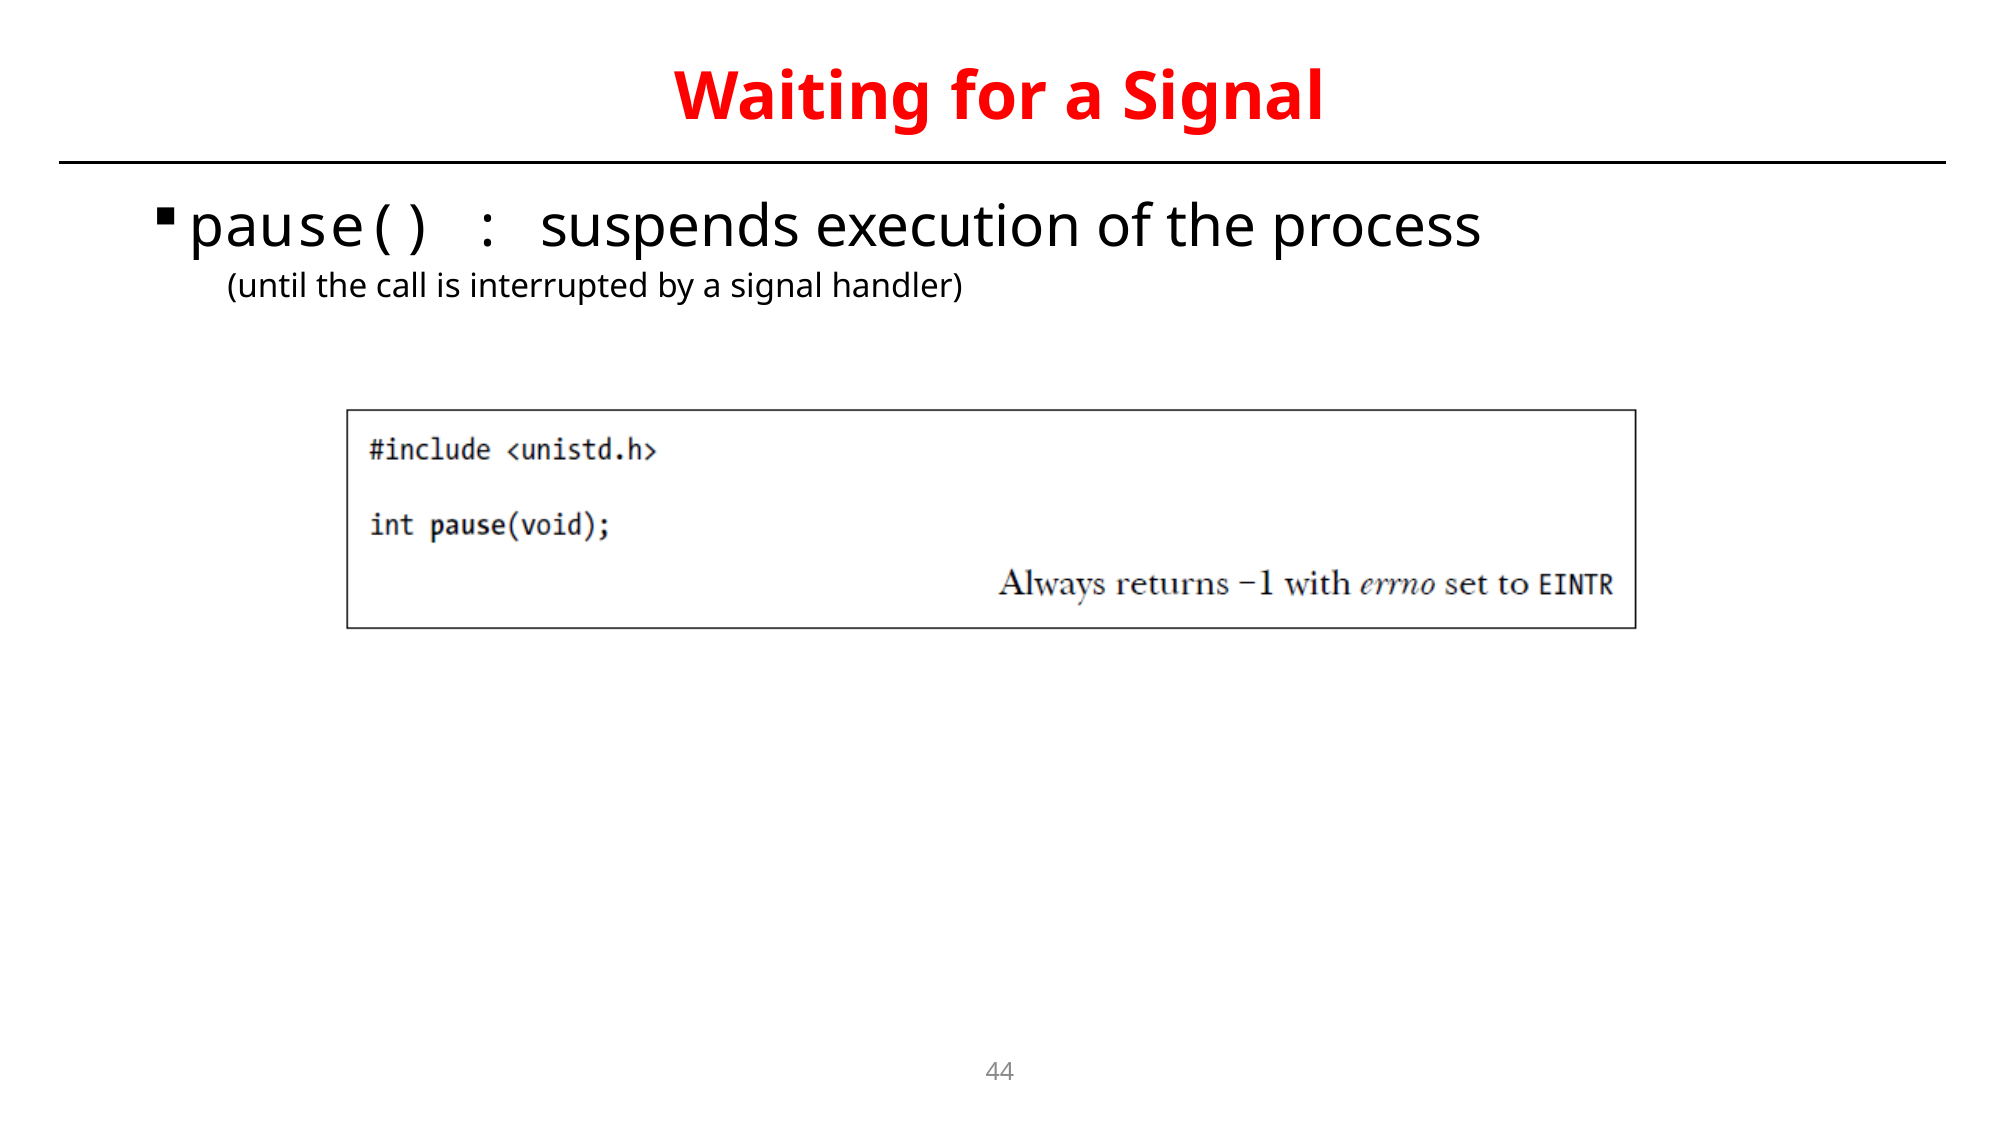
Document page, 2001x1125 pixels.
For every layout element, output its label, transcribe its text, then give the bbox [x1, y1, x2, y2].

list pause() : suspends execution of the process (until the call is interrupted by a signal handler) [137, 188, 1863, 978]
picture [342, 397, 1658, 637]
slide_number 44 [774, 1042, 1225, 1103]
title Waiting for a Signal [137, 42, 1863, 153]
